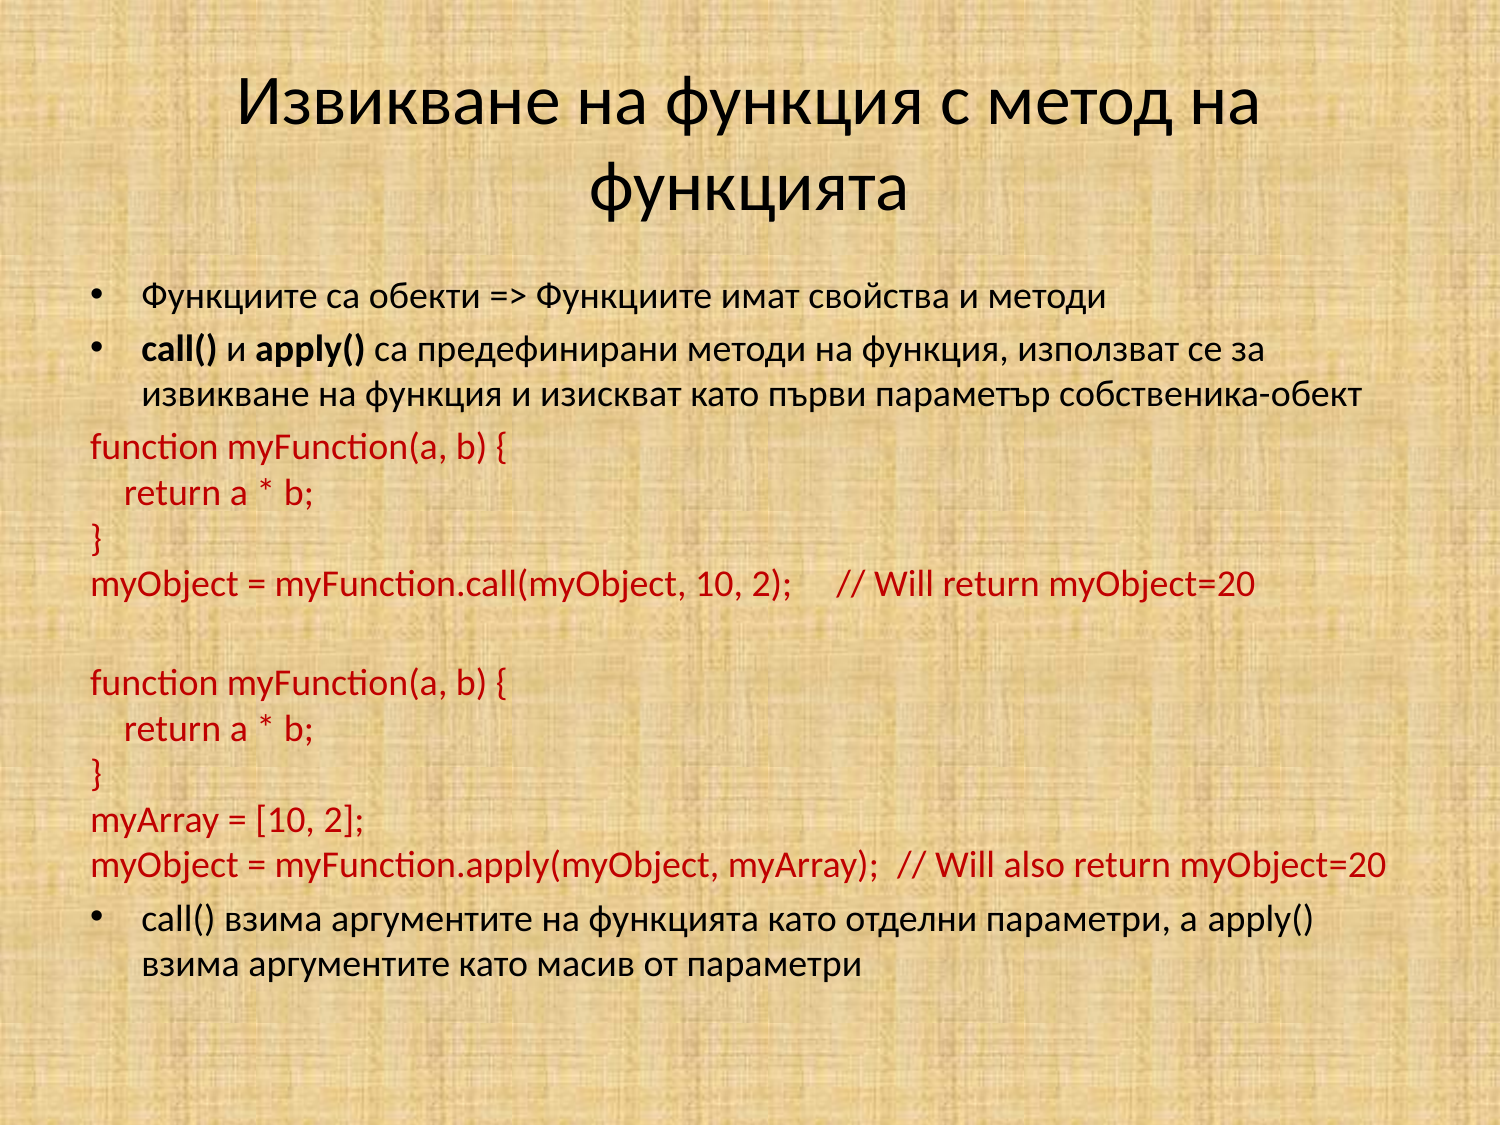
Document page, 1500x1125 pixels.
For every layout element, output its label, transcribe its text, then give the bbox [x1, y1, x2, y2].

picture [0, 0, 1500, 1125]
title Извикване на функция с метод на функцията [75, 45, 1425, 233]
list Функциите са обекти => Функциите имат свойства и методи call() и apply() са предефинирани методи на функция, използват се за извикване на функция и изискват като първи параметър собственика-обект function myFunction(a, b) { return a * b; } myObject = myFunction.call(myObject, 10, 2); // Will return myObject=20 function myFunction(a, b) { return a * b; } myArray = [10, 2]; myObject = myFunction.apply(myObject, myArray); // Will also return myObject=20 call() взима аргументите на функцията като отделни параметри, а apply() взима аргументите като масив от параметри [75, 262, 1425, 1005]
